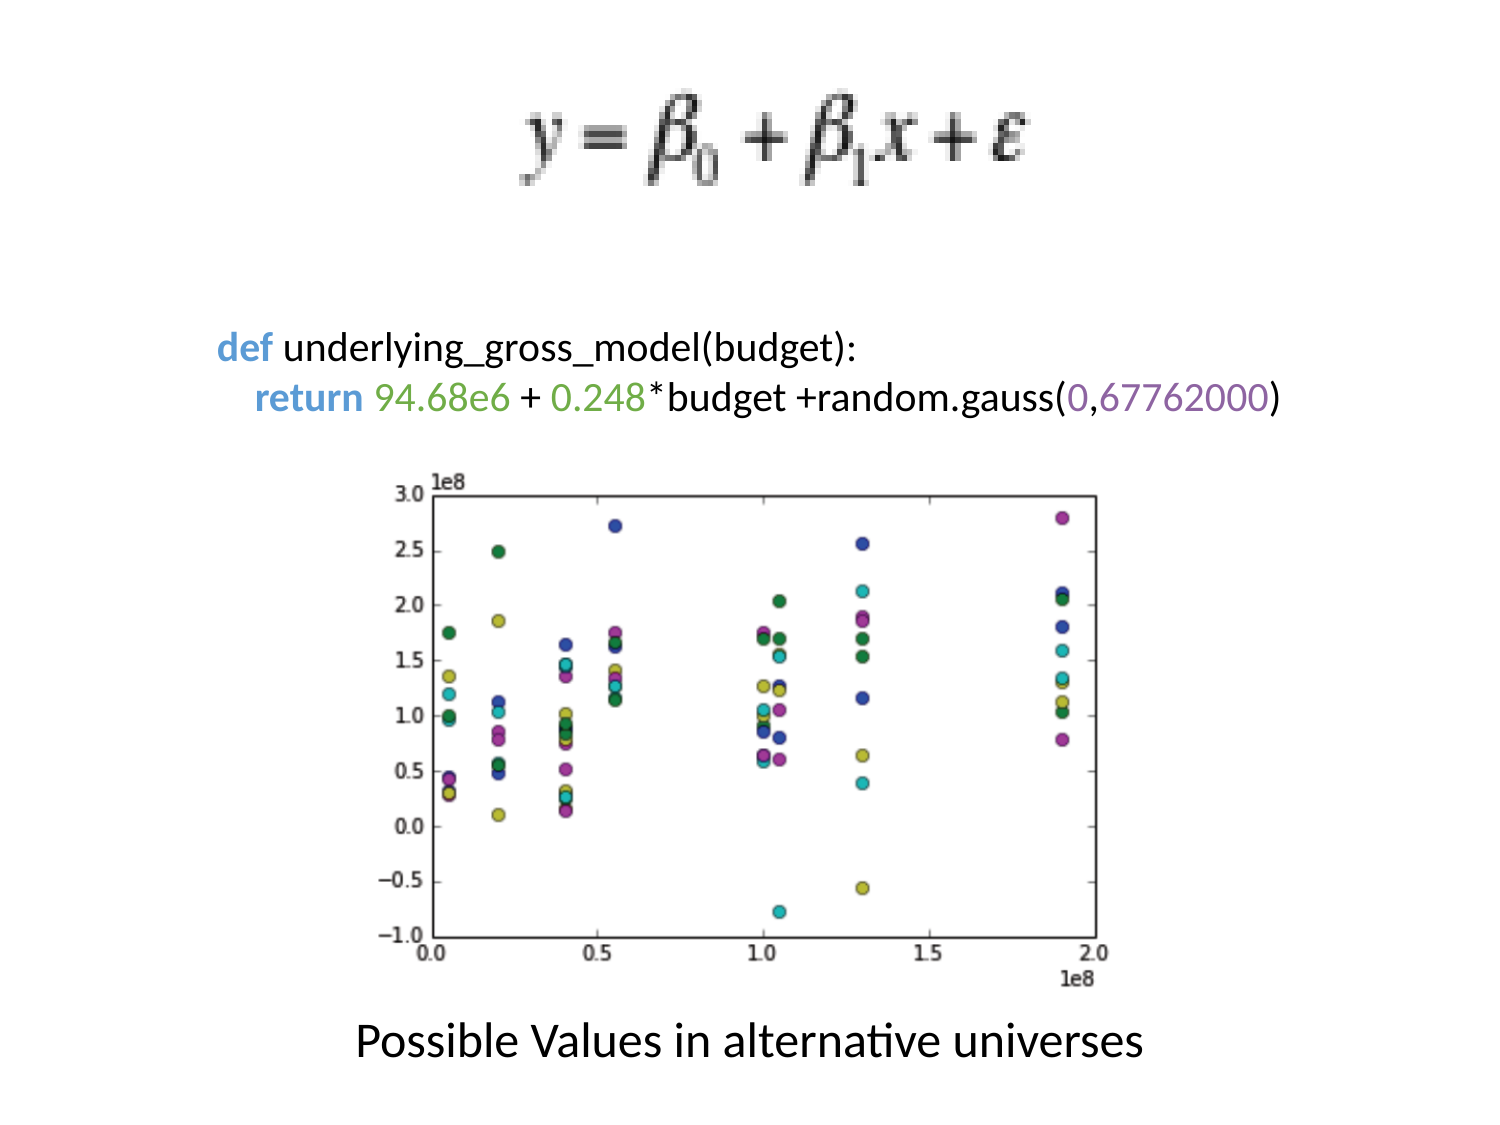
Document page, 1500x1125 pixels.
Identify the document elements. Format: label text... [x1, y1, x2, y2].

text_box Possible Values in alternative universes [258, 999, 1242, 1075]
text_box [509, 70, 1032, 199]
picture [375, 456, 1125, 999]
text_box def underlying_gross_model(budget): return 94.68e6 + 0.248*budget +random.gauss(0,67762000) [202, 312, 1298, 428]
